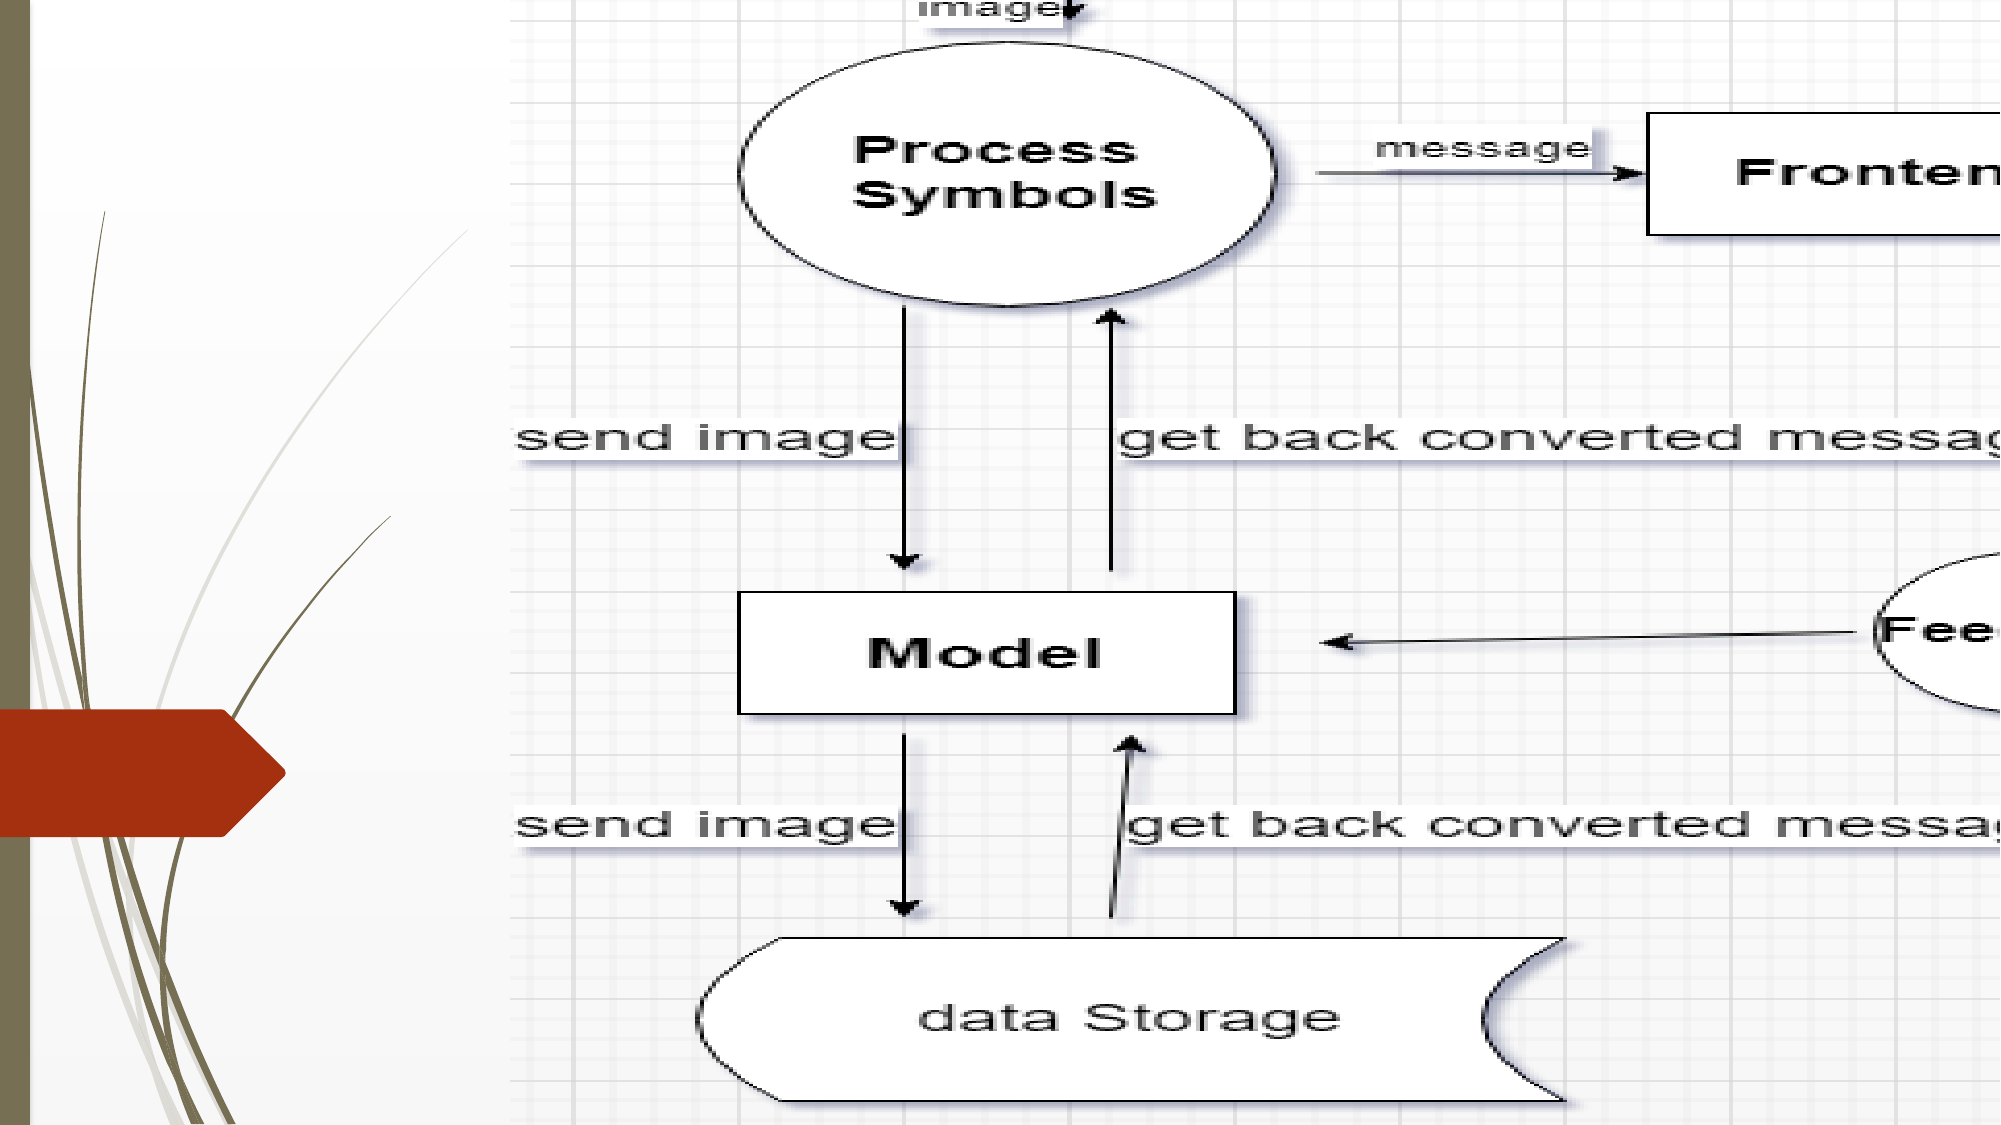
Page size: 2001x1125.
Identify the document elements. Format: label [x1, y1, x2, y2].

picture [509, 0, 2000, 1125]
